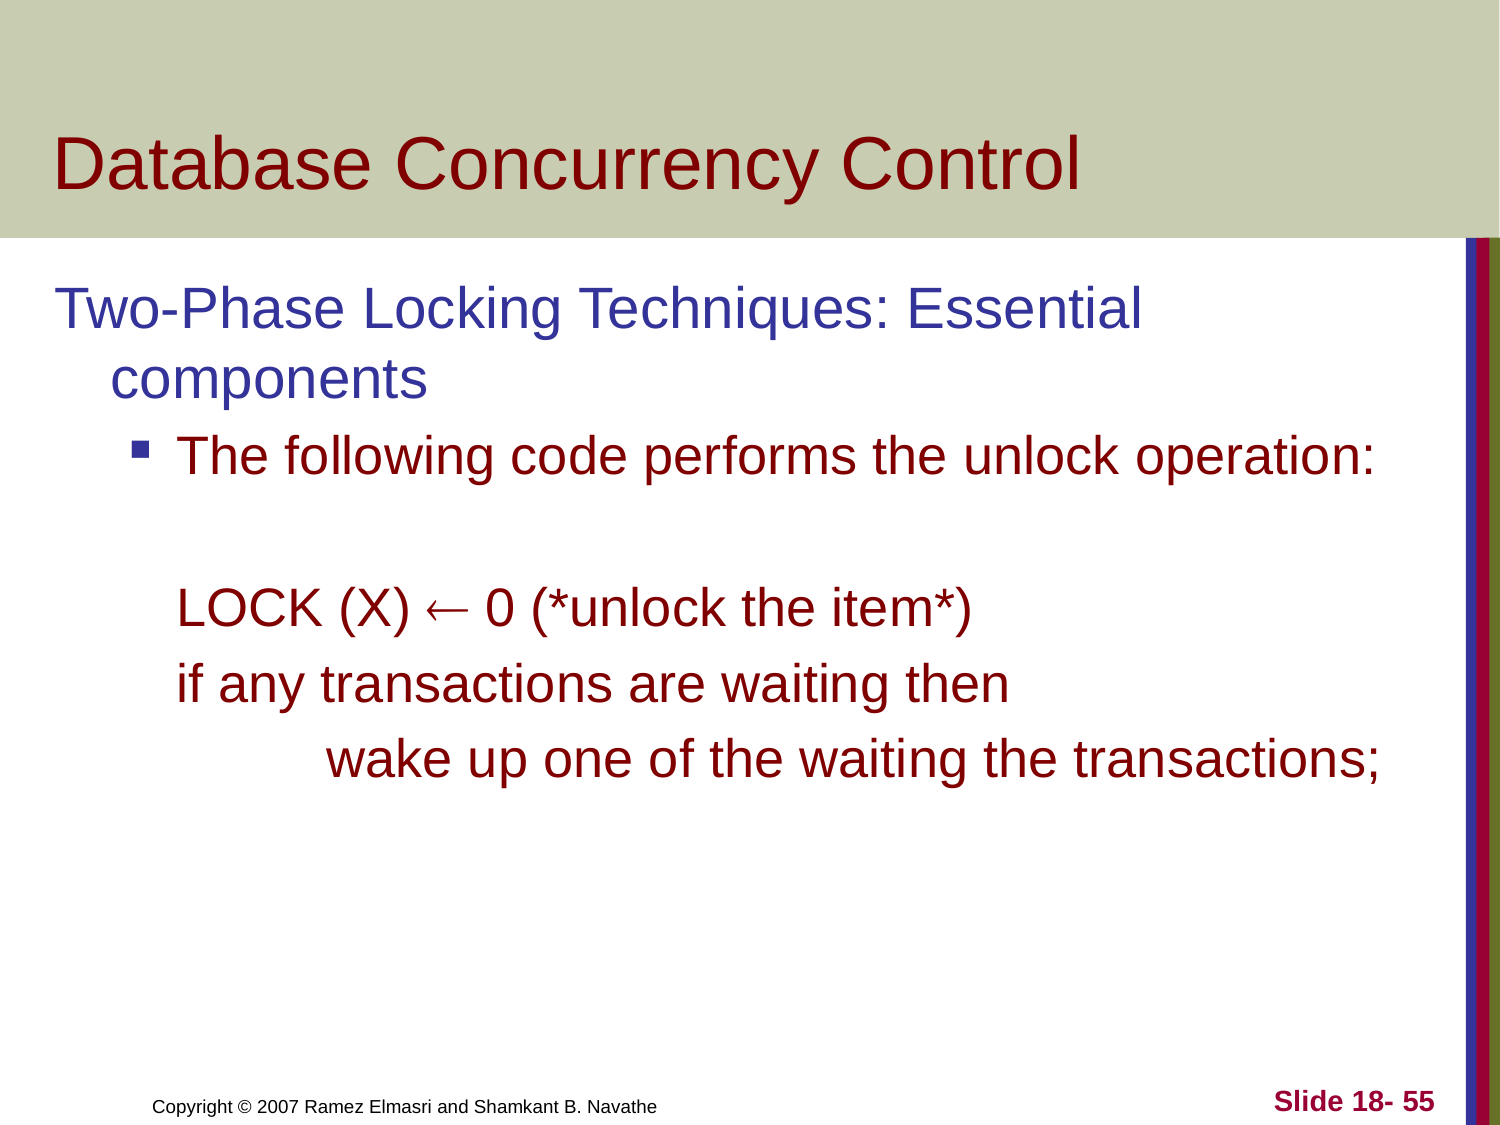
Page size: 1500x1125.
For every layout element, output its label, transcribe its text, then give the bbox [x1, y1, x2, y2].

title Database Concurrency Control [37, 49, 1317, 213]
list Two-Phase Locking Techniques: Essential components The following code performs the unlock operation: LOCK (X)  0 (*unlock the item*) if any transactions are waiting then wake up one of the waiting the transactions; [39, 262, 1401, 1013]
text_box [112, 287, 1388, 1011]
slide_number Slide 18- 55 [1137, 1049, 1451, 1125]
